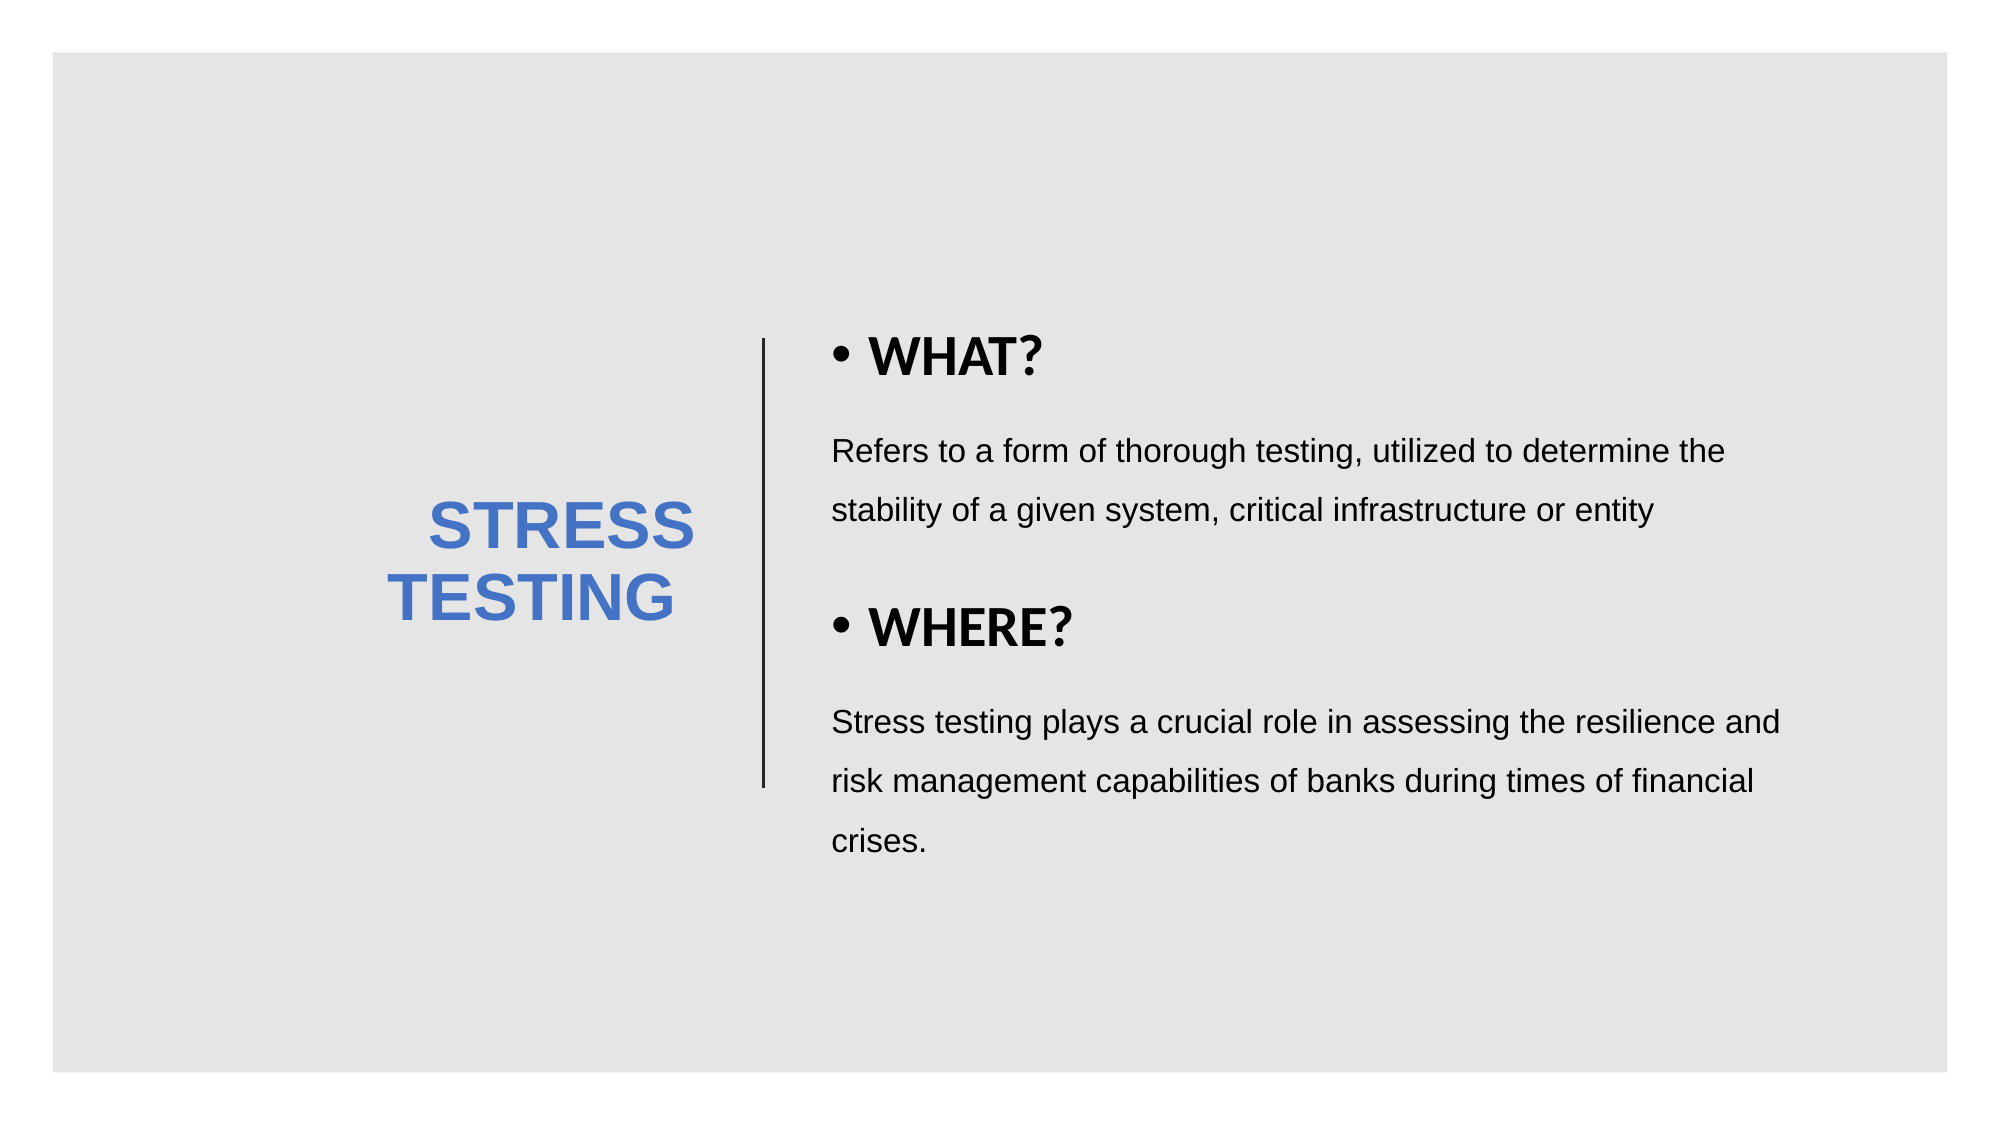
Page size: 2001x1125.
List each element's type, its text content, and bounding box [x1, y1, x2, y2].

title STRESS TESTING [137, 158, 711, 967]
list WHAT? Refers to a form of thorough testing, utilized to determine the stability of a given system, critical infrastructure or entity [816, 158, 1842, 537]
text_box [52, 51, 1948, 1073]
list WHERE? Stress testing plays a crucial role in assessing the resilience and risk management capabilities of banks during times of financial crises. [816, 588, 1842, 967]
